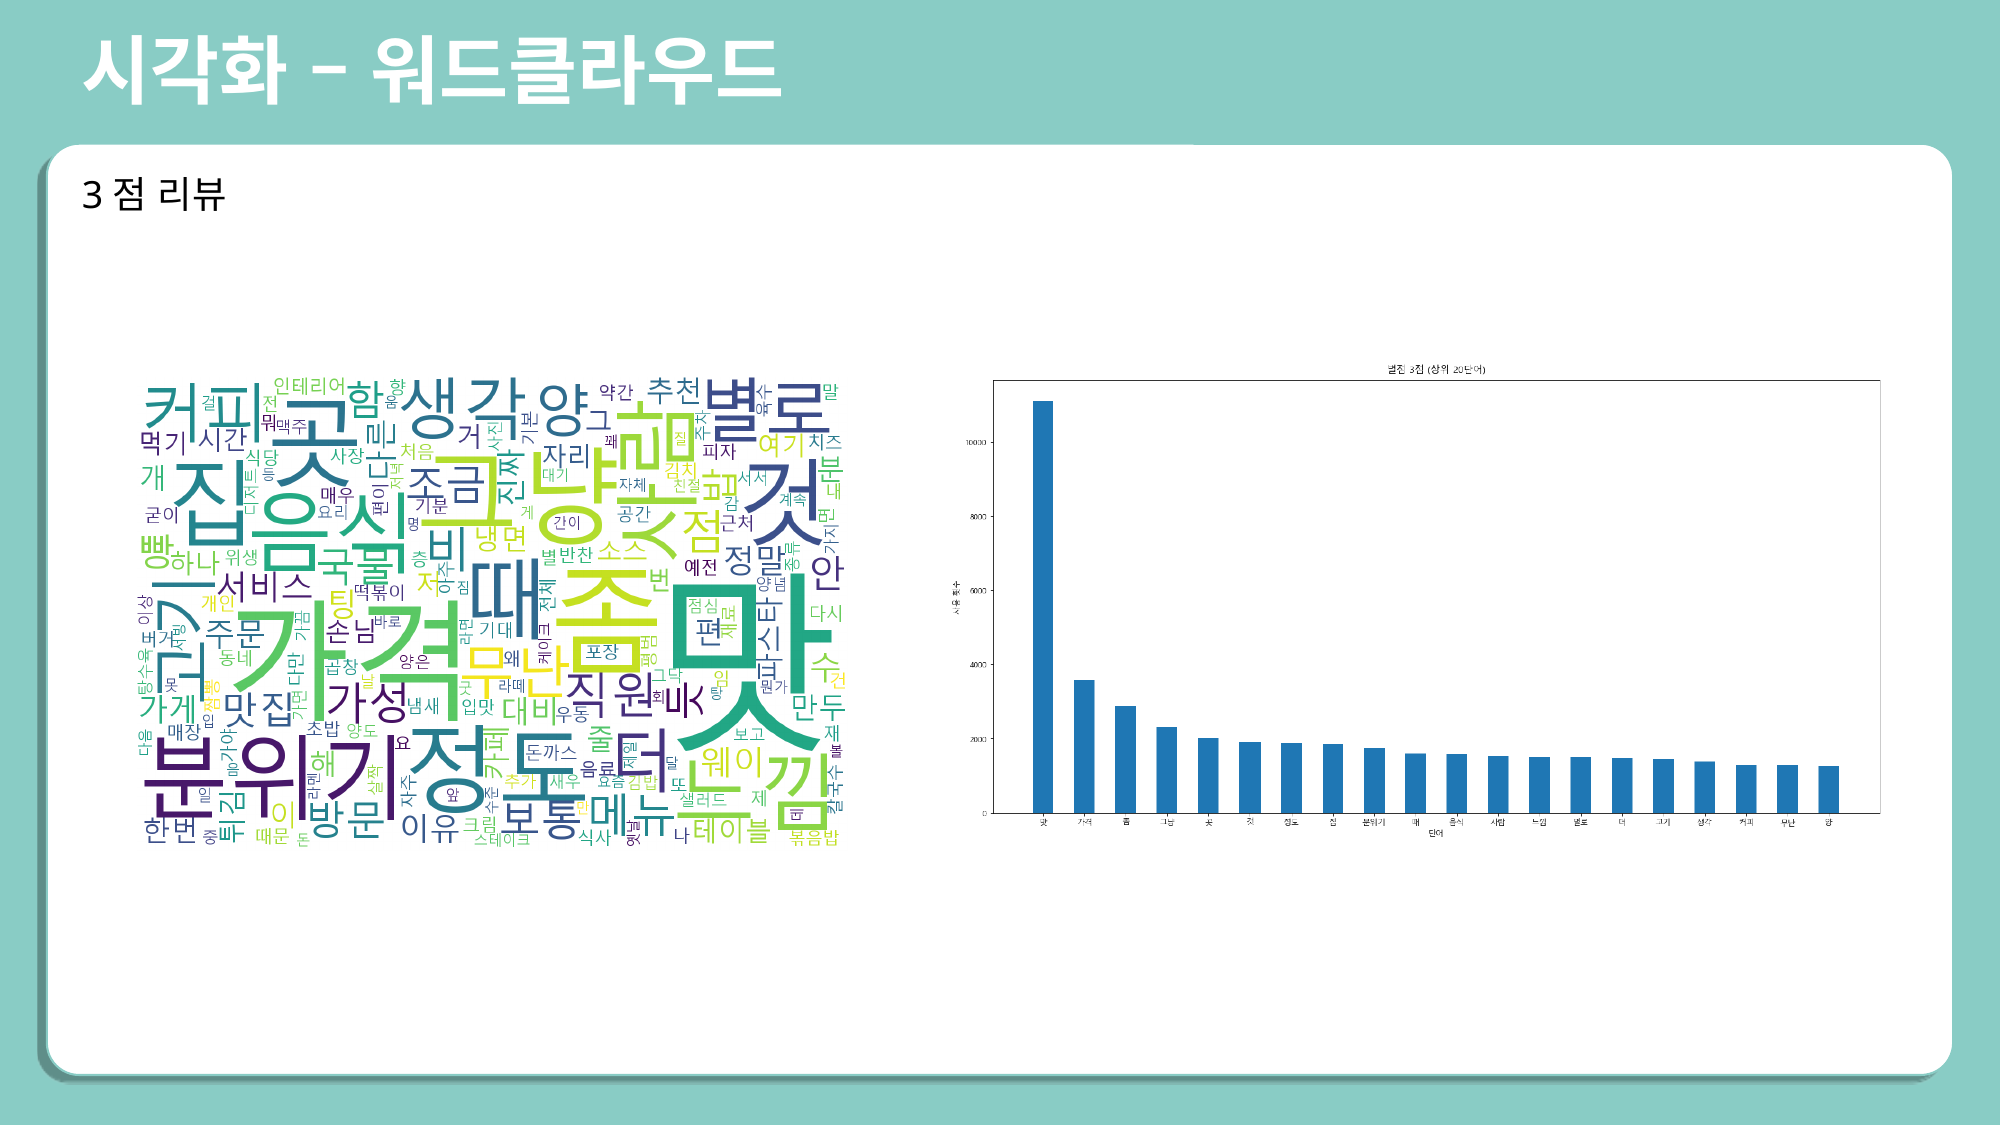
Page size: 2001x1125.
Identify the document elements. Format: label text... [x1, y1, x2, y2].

picture [948, 359, 1885, 843]
text_box 3점 리뷰 [66, 163, 400, 224]
text_box 시각화 – 워드클라우드 [66, 15, 1383, 121]
picture [136, 377, 848, 852]
text_box [46, 143, 1954, 1075]
